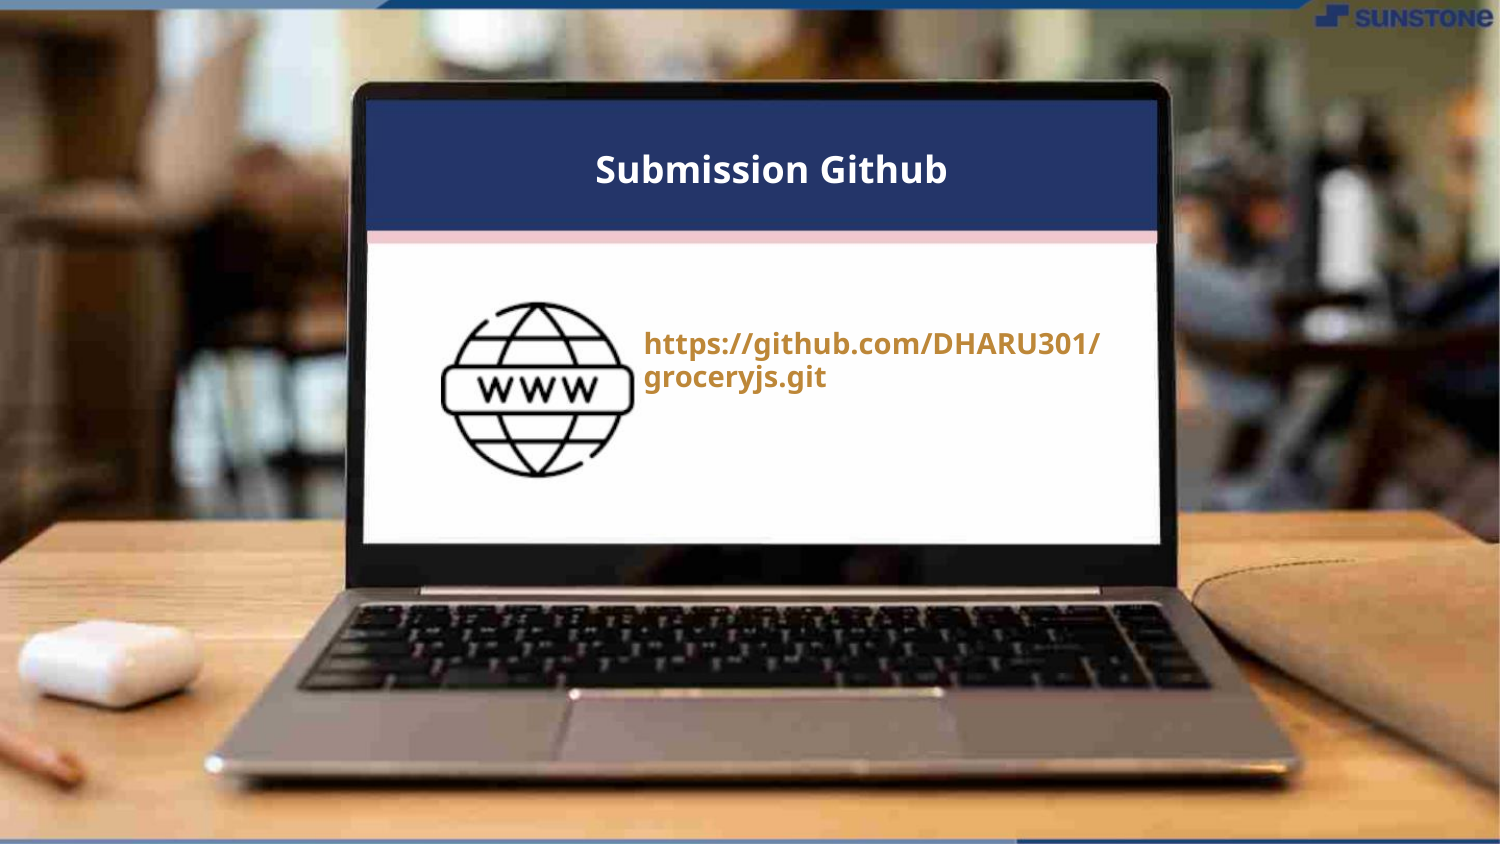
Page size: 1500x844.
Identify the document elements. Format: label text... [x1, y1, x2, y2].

text_box https://github.com/DHARU301/groceryjs.git [643, 328, 1160, 394]
text_box [0, 0, 1500, 844]
text_box Submission Github [595, 146, 954, 191]
